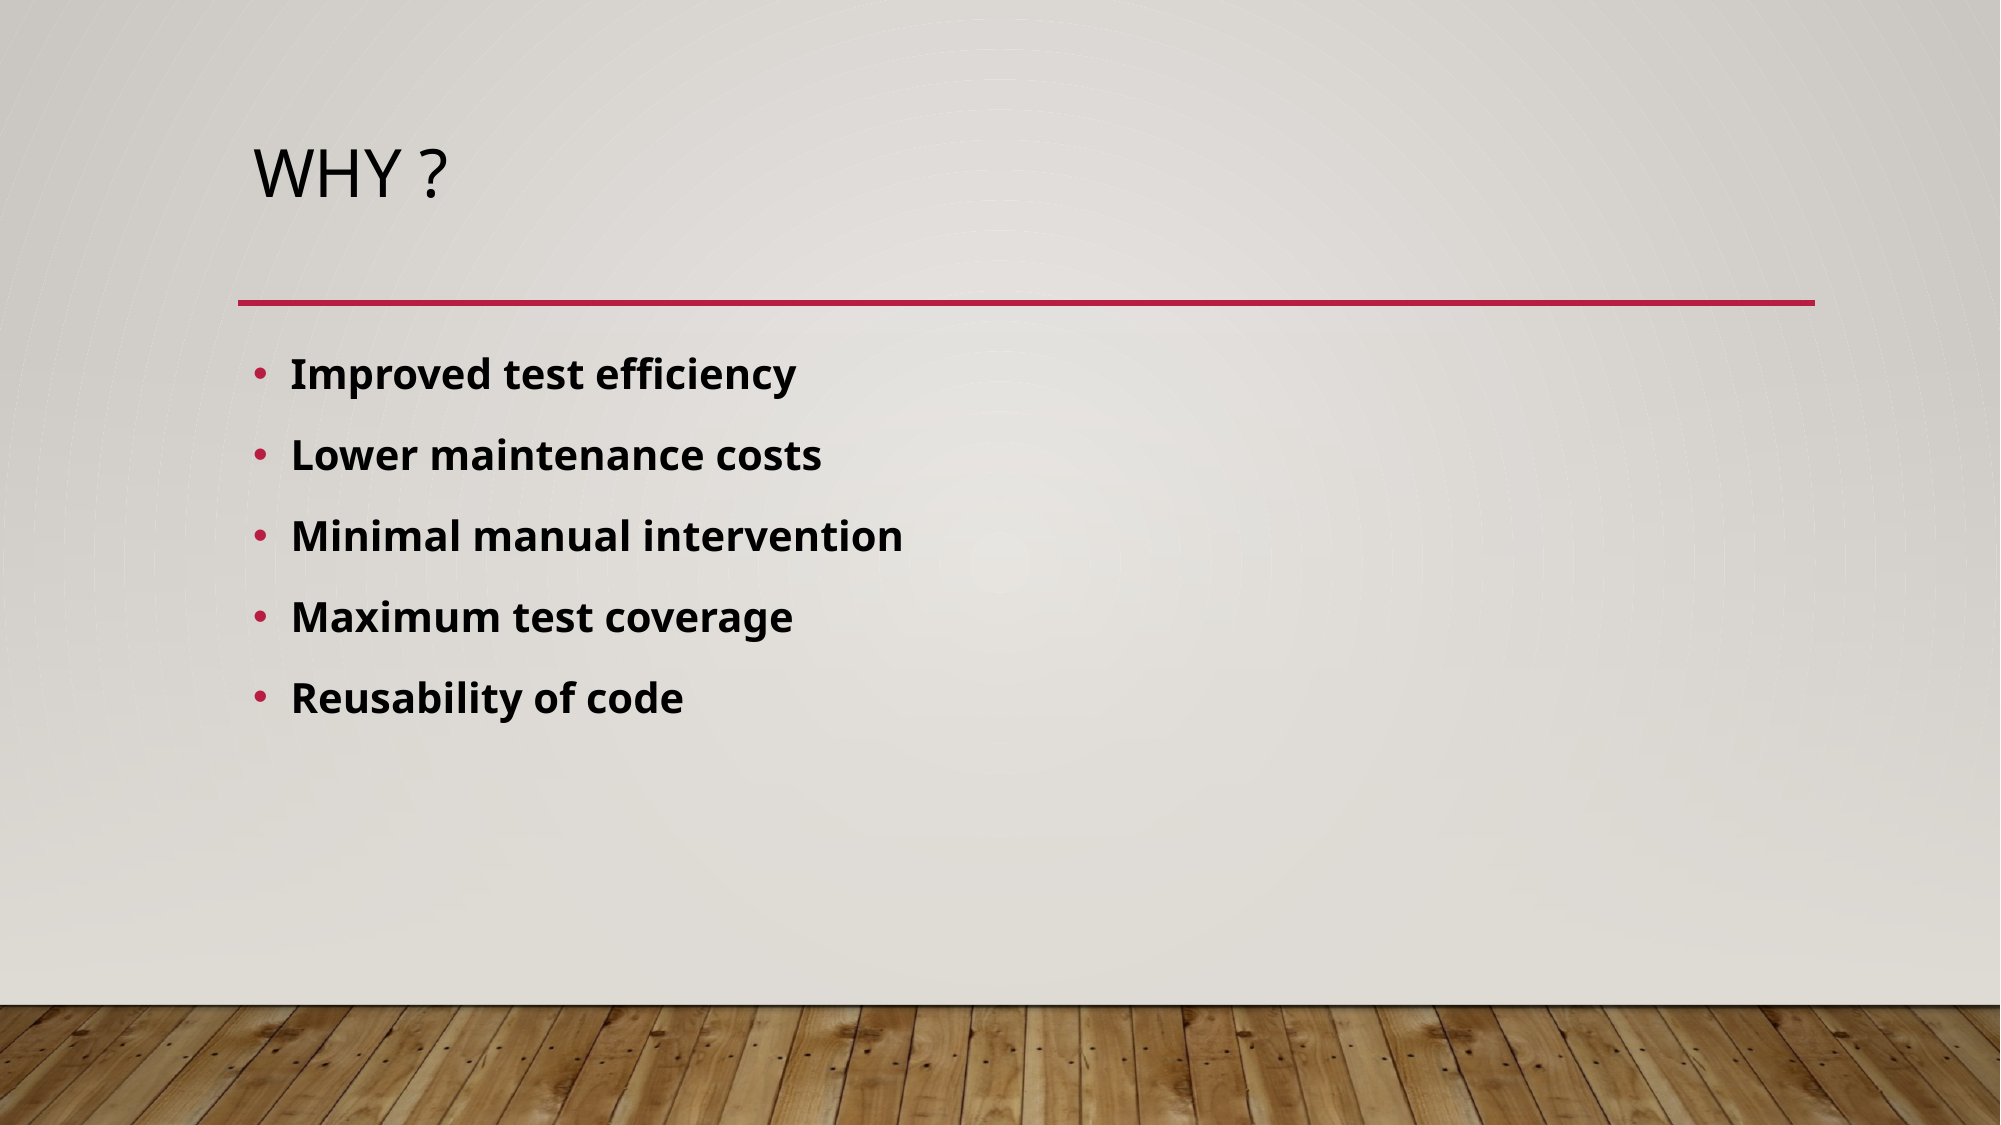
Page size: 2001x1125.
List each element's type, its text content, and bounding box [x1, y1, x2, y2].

title Why ? [238, 131, 1814, 305]
picture [0, 1005, 2000, 1125]
list Improved test efficiency Lower maintenance costs Minimal manual intervention Maximum test coverage Reusability of code [238, 330, 1814, 897]
